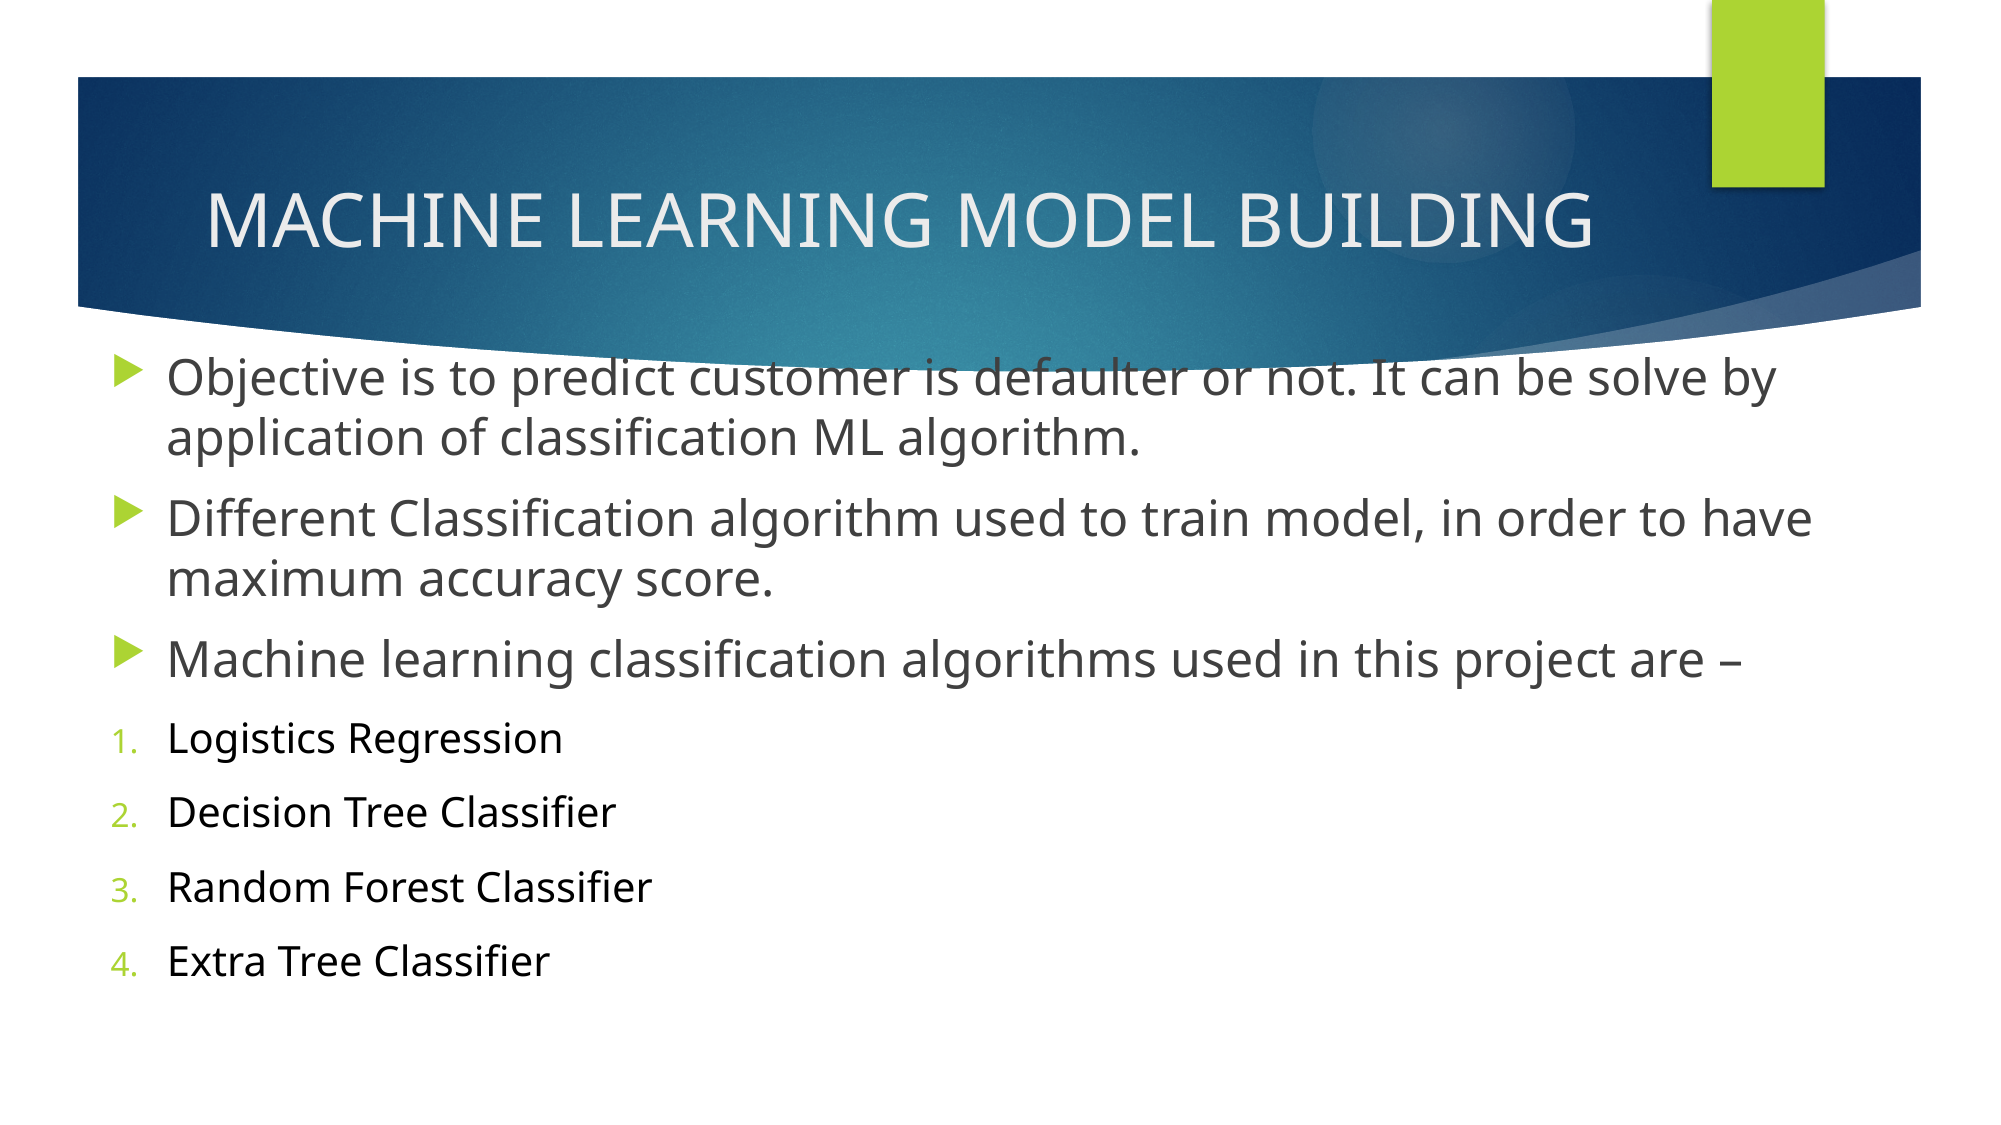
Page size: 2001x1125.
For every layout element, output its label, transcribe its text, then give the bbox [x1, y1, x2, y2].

list Objective is to predict customer is defaulter or not. It can be solve by application of classification ML algorithm. Different Classification algorithm used to train model, in order to have maximum accuracy score. Machine learning classification algorithms used in this project are – Logistics Regression Decision Tree Classifier Random Forest Classifier Extra Tree Classifier [95, 338, 1905, 1010]
title MACHINE LEARNING MODEL BUILDING [189, 159, 1627, 276]
